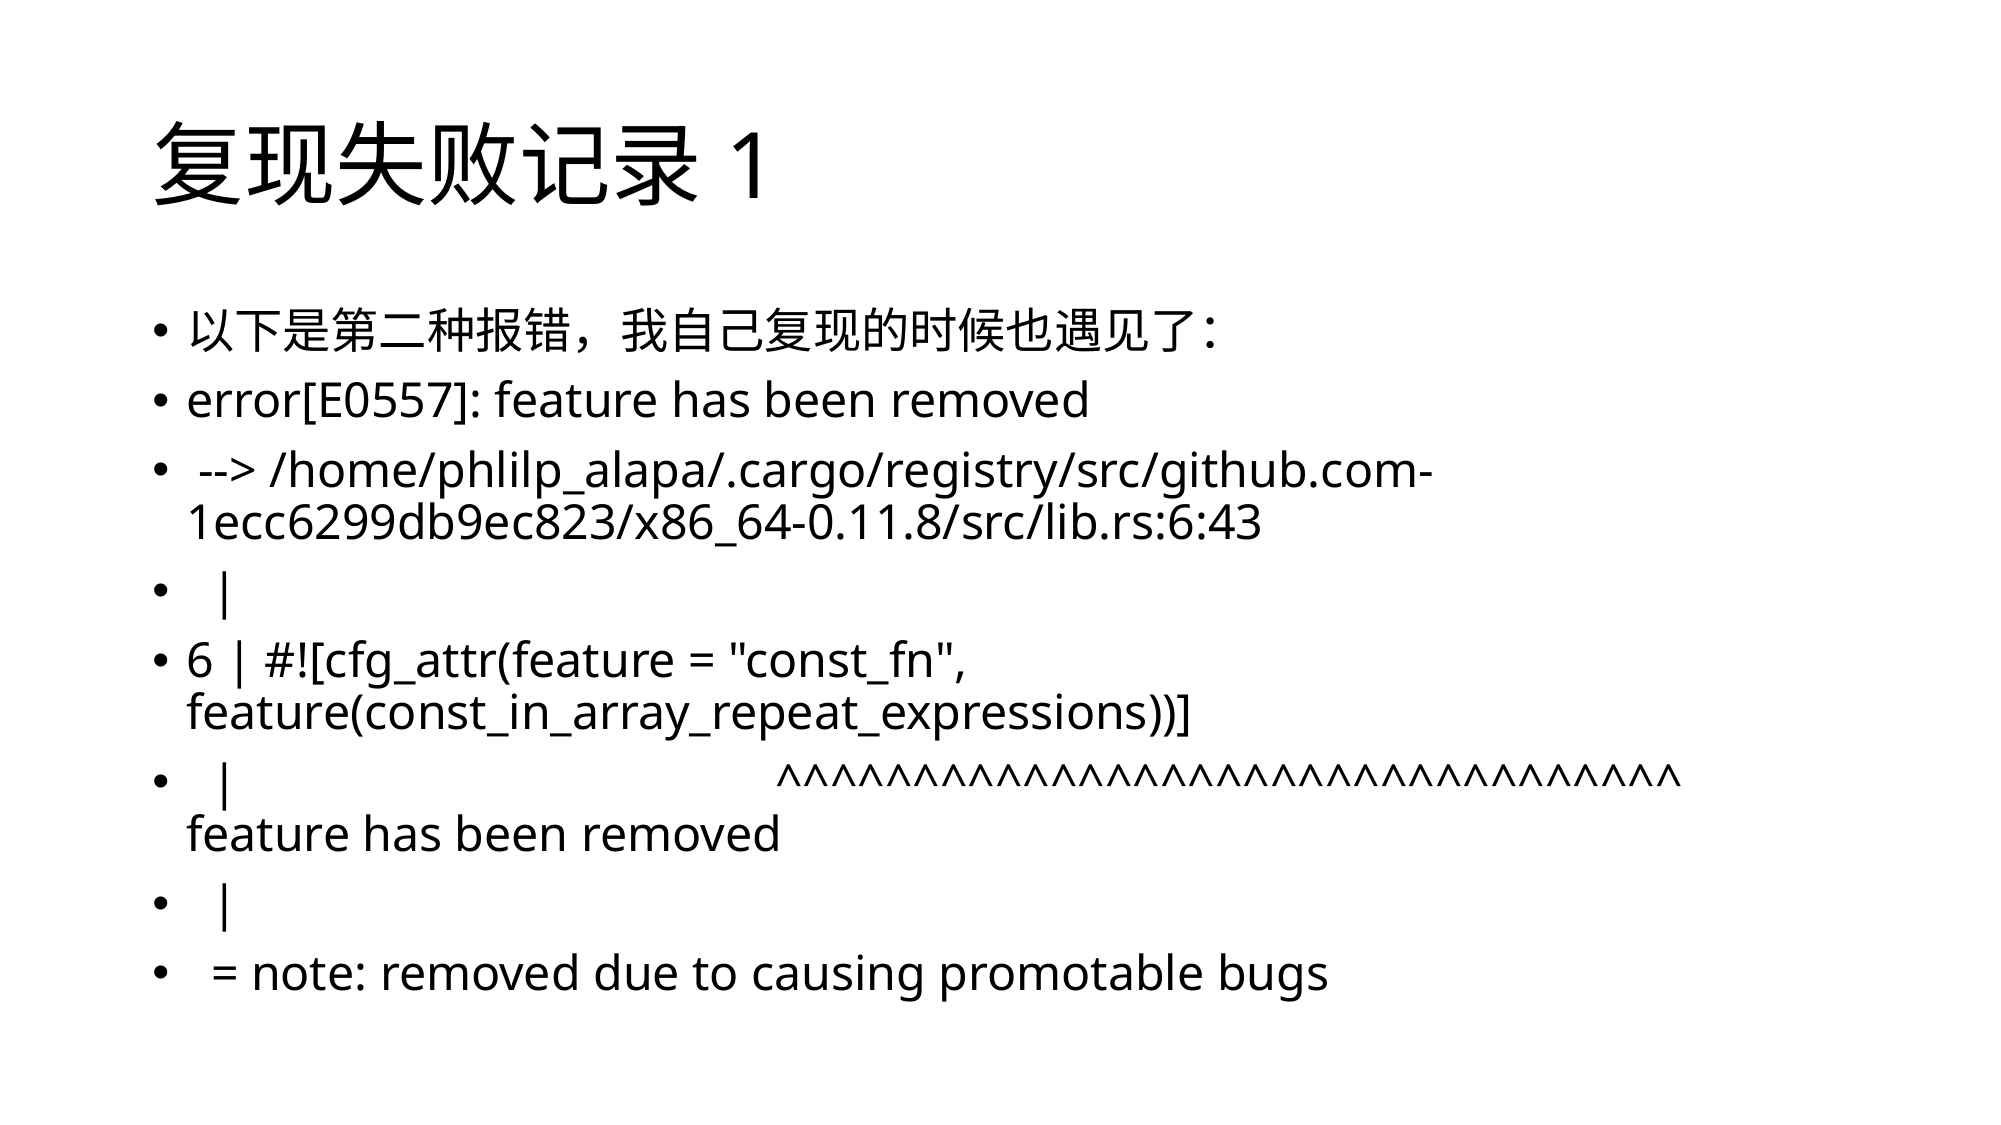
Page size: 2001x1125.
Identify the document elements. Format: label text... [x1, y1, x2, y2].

title 复现失败记录1 [137, 59, 1863, 278]
list 以下是第二种报错，我自己复现的时候也遇见了： error[E0557]: feature has been removed --> /home/phlilp_alapa/.cargo/registry/src/github.com-1ecc6299db9ec823/x86_64-0.11.8/src/lib.rs:6:43 | 6 | #![cfg_attr(feature = "const_fn", feature(const_in_array_repeat_expressions))] | ^^^^^^^^^^^^^^^^^^^^^^^^^^^^^^^^^ feature has been removed | = note: removed due to causing promotable bugs [137, 299, 1863, 1014]
